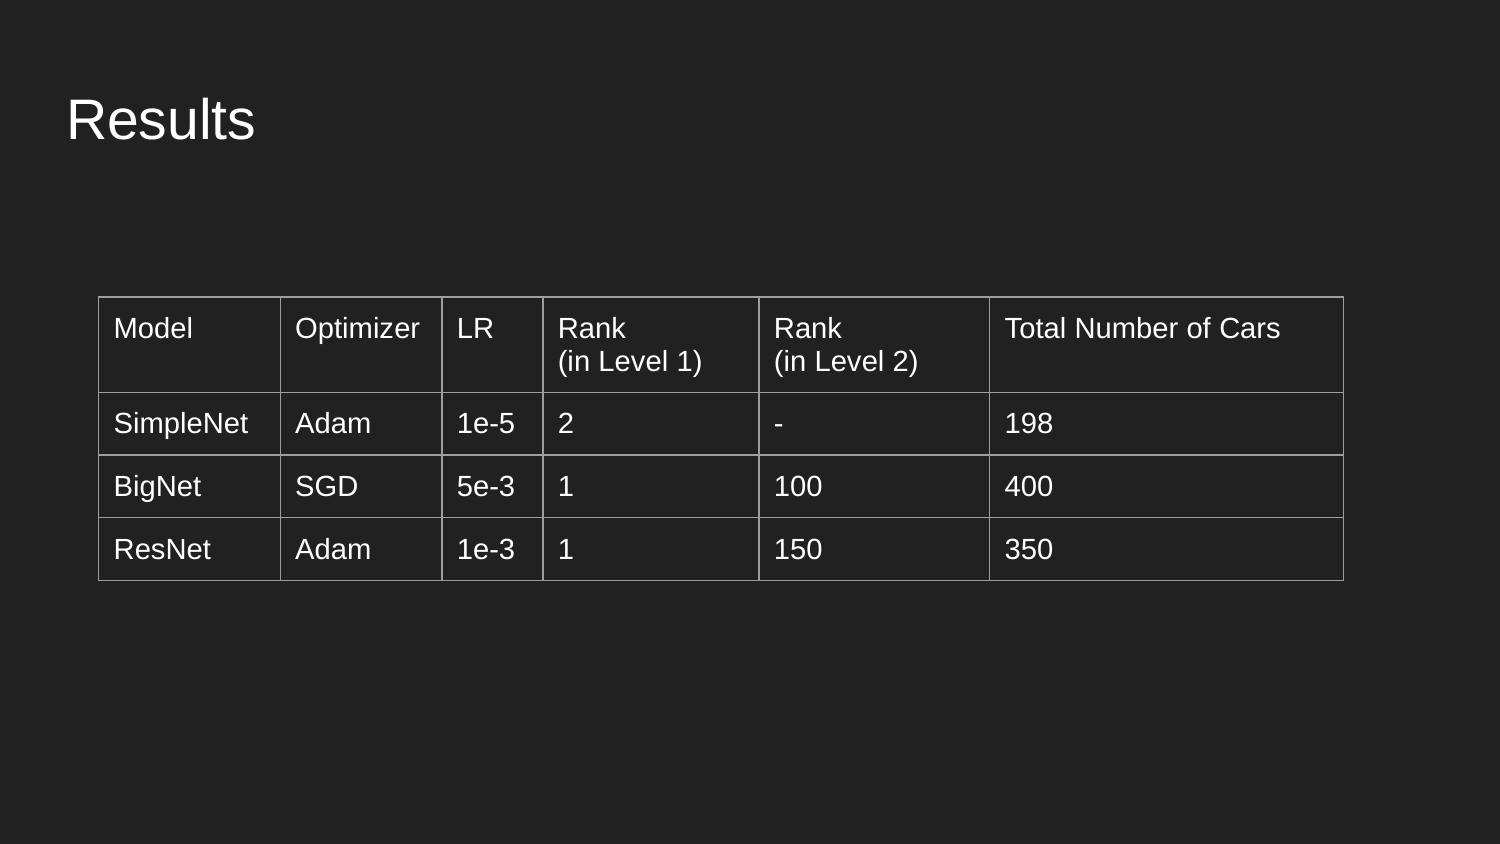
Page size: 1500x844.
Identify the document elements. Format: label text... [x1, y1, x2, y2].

table_cell BigNet [99, 456, 280, 517]
table_cell 350 [990, 518, 1343, 580]
table_cell 198 [990, 393, 1343, 454]
table_header Model [99, 298, 280, 392]
table_header Optimizer [281, 298, 441, 392]
table_cell 1 [544, 518, 758, 580]
table_cell ResNet [99, 518, 280, 580]
table_header Rank (in Level 2) [760, 298, 989, 392]
table_cell 1e-3 [443, 518, 542, 580]
table_cell SimpleNet [99, 393, 280, 454]
table_cell 400 [990, 456, 1343, 517]
table_cell 5e-3 [443, 456, 542, 517]
table_header Rank (in Level 1) [544, 298, 758, 392]
table_header LR [443, 298, 542, 392]
table_cell - [760, 393, 989, 454]
table_cell Adam [281, 518, 441, 580]
table_header Total Number of Cars [990, 298, 1343, 392]
table_cell 2 [544, 393, 758, 454]
table_cell 1 [544, 456, 758, 517]
table_cell SGD [281, 456, 441, 517]
table_cell 150 [760, 518, 989, 580]
table_cell 1e-5 [443, 393, 542, 454]
title Results [51, 72, 1449, 167]
table_cell 100 [760, 456, 989, 517]
table_cell Adam [281, 393, 441, 454]
